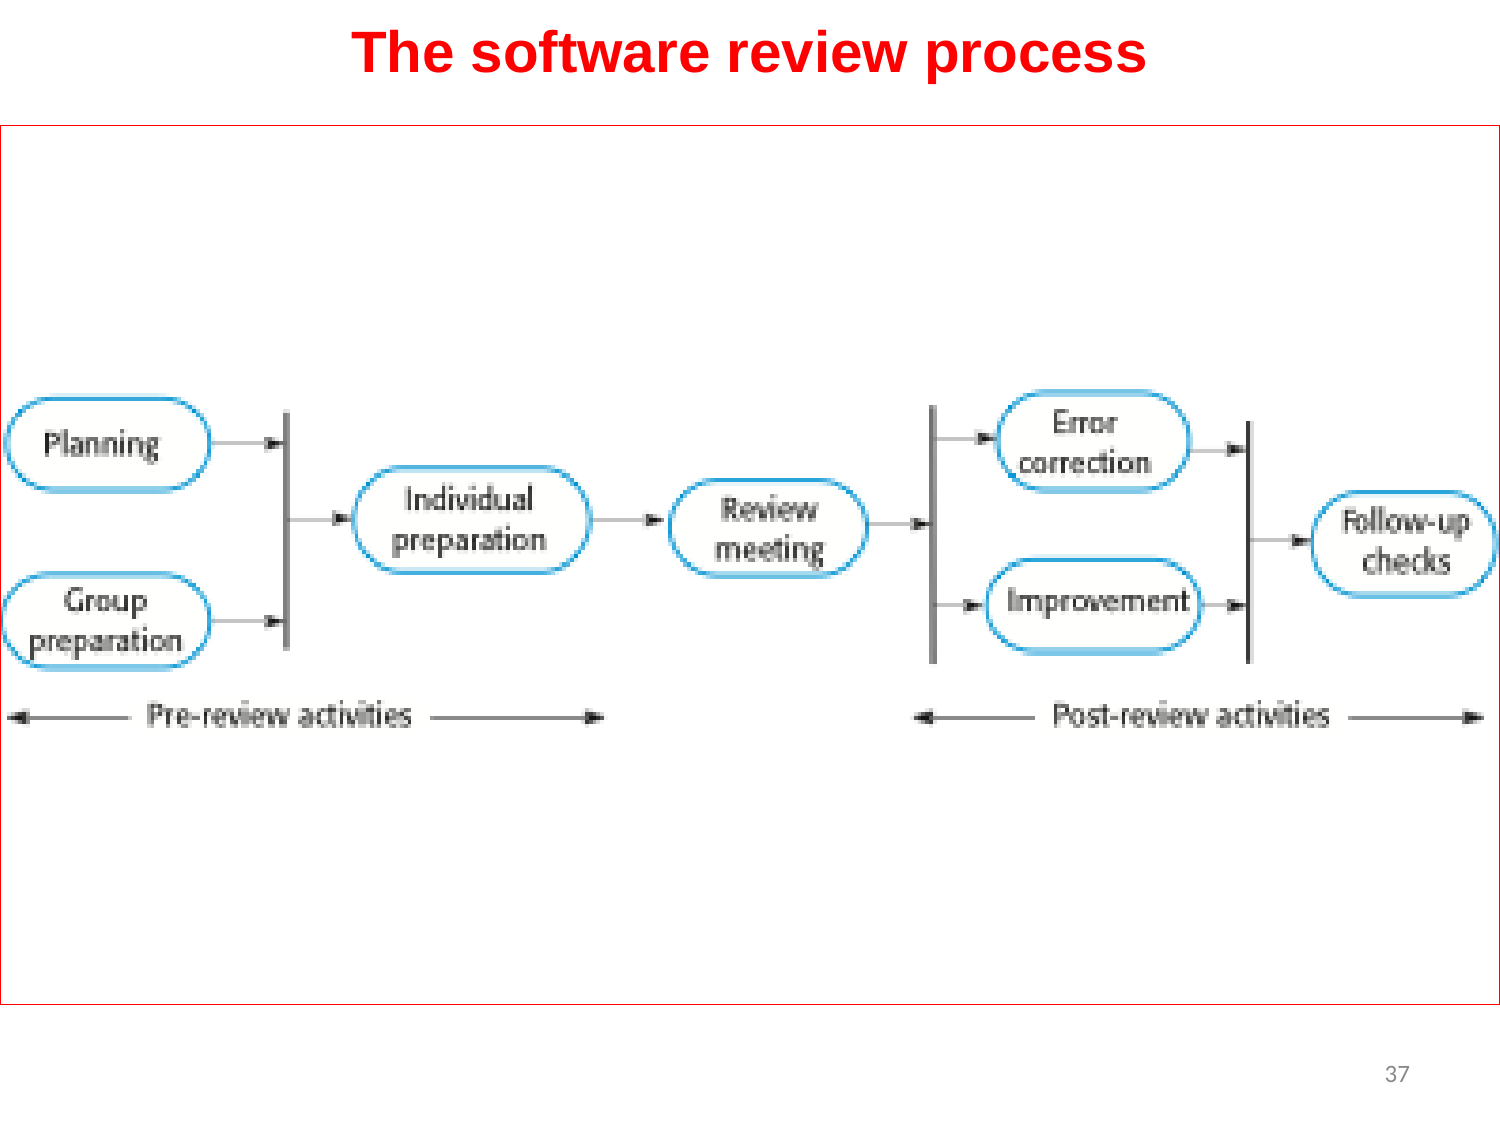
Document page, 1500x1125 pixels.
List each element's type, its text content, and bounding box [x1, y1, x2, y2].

slide_number 37 [1074, 1042, 1425, 1103]
title The software review process [75, 3, 1425, 96]
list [0, 125, 1500, 1006]
